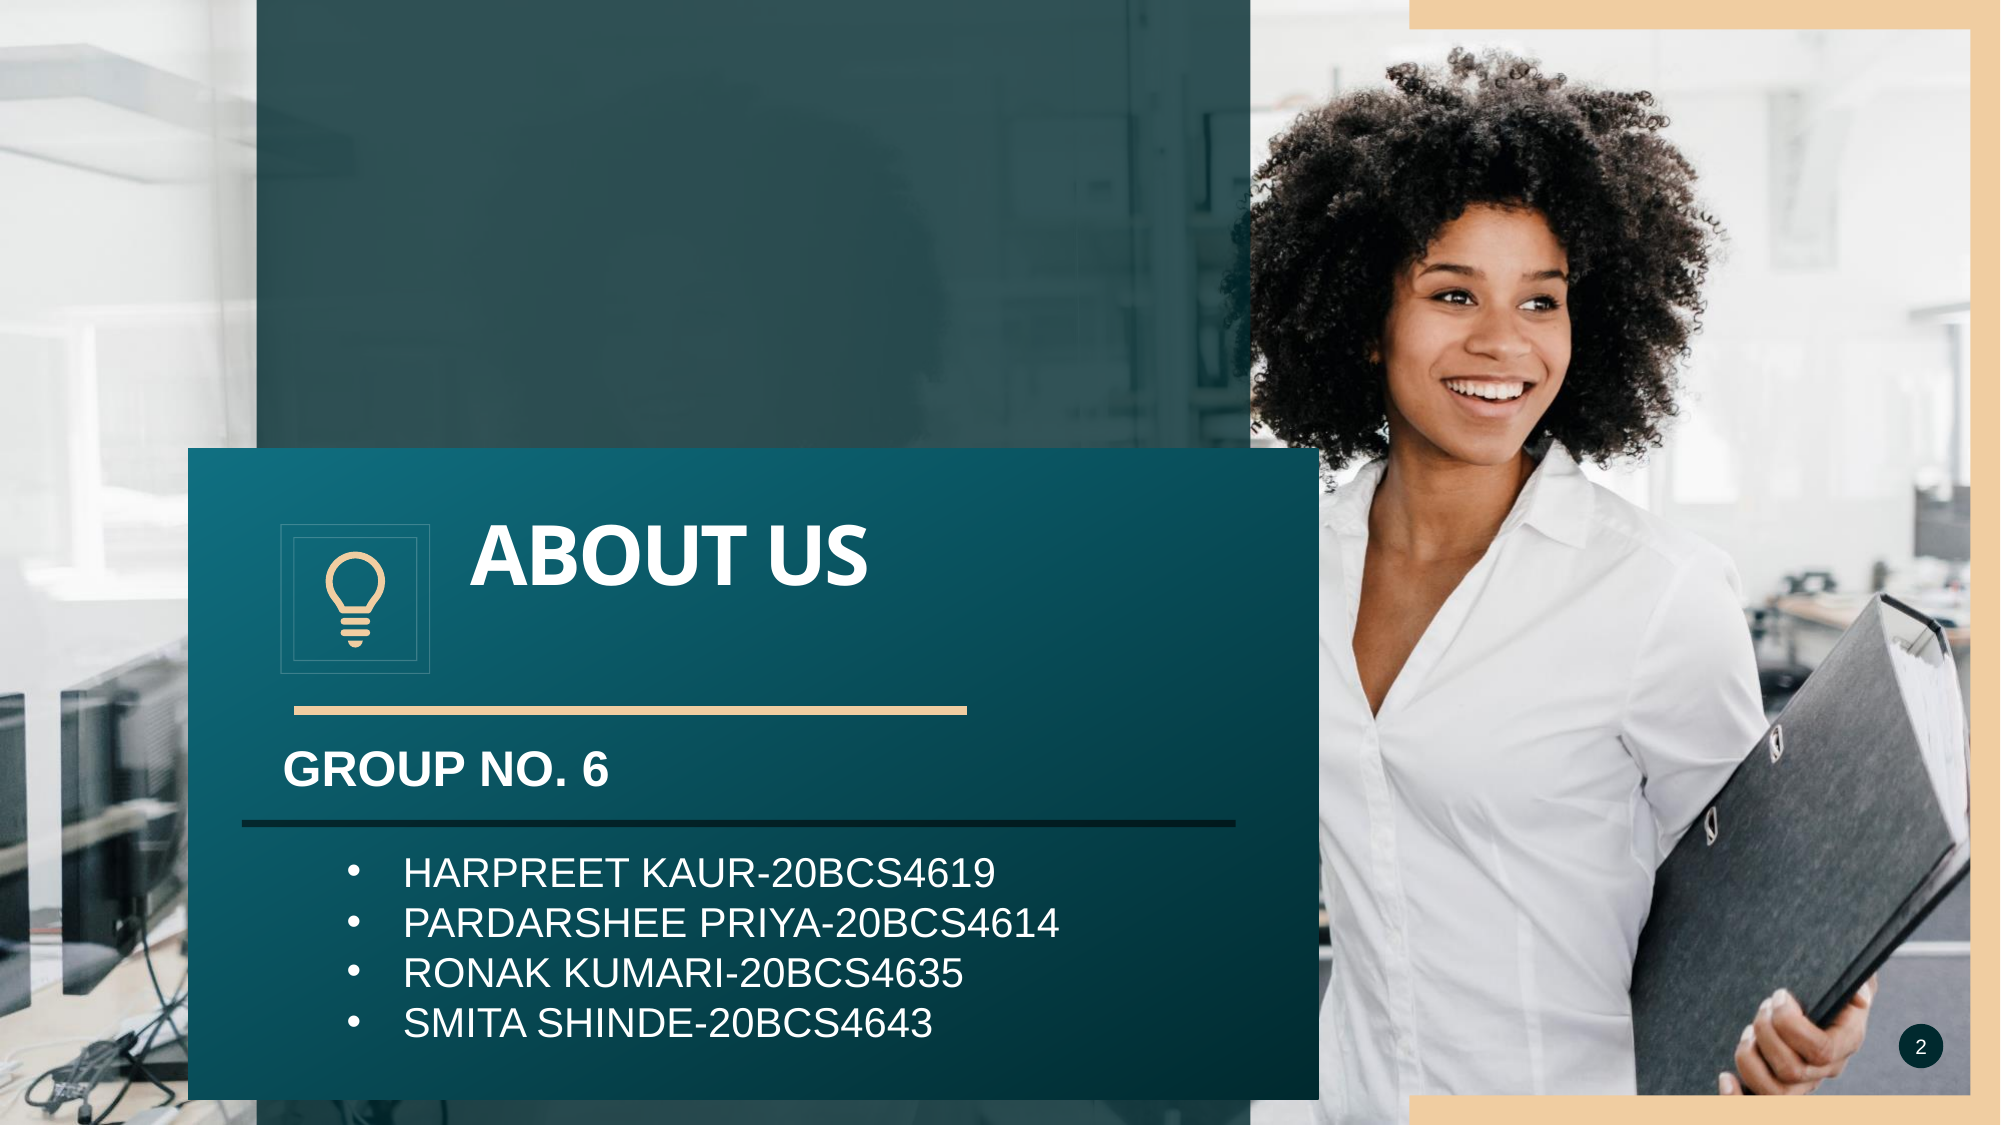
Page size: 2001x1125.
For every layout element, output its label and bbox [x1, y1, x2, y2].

text_box [280, 524, 430, 674]
picture [0, 0, 1971, 1125]
